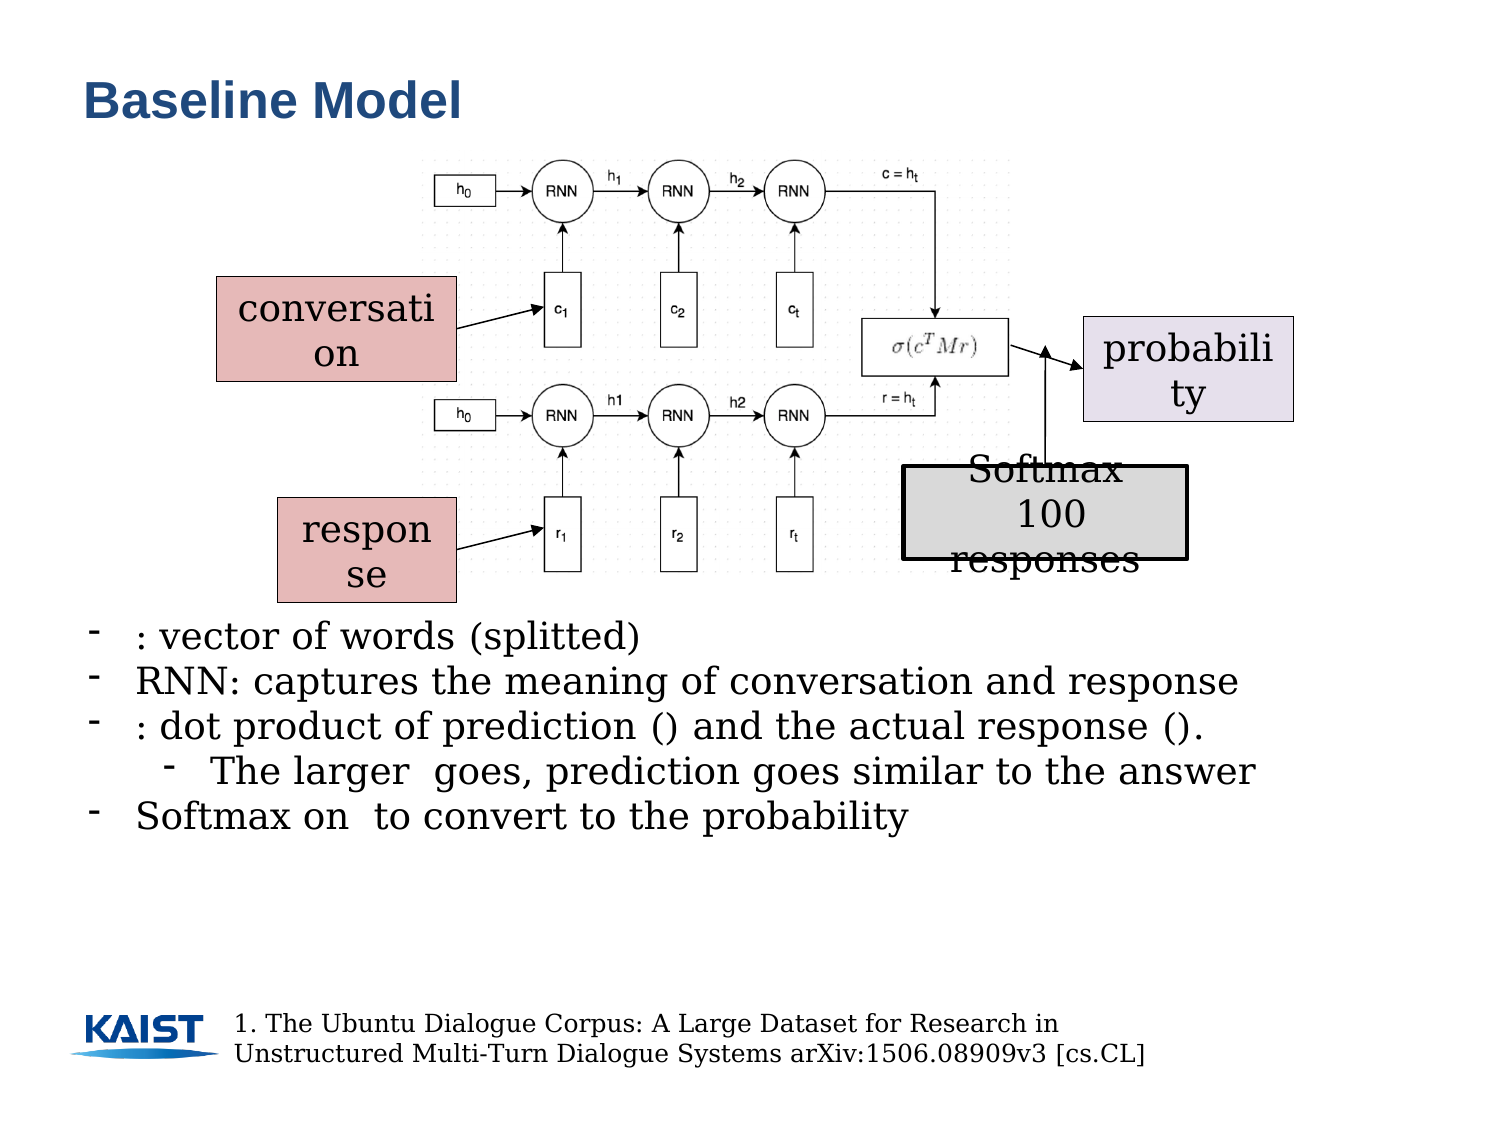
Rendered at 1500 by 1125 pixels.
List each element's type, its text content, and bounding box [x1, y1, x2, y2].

picture [68, 1015, 219, 1059]
text_box Baseline Model [69, 58, 621, 137]
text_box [216, 150, 1294, 575]
footer 1. The Ubuntu Dialogue Corpus: A Large Dataset for Research in Unstructured Multi-Turn Dialogue Systems arXiv:1506.08909v3 [cs.CL] [218, 986, 1164, 1089]
